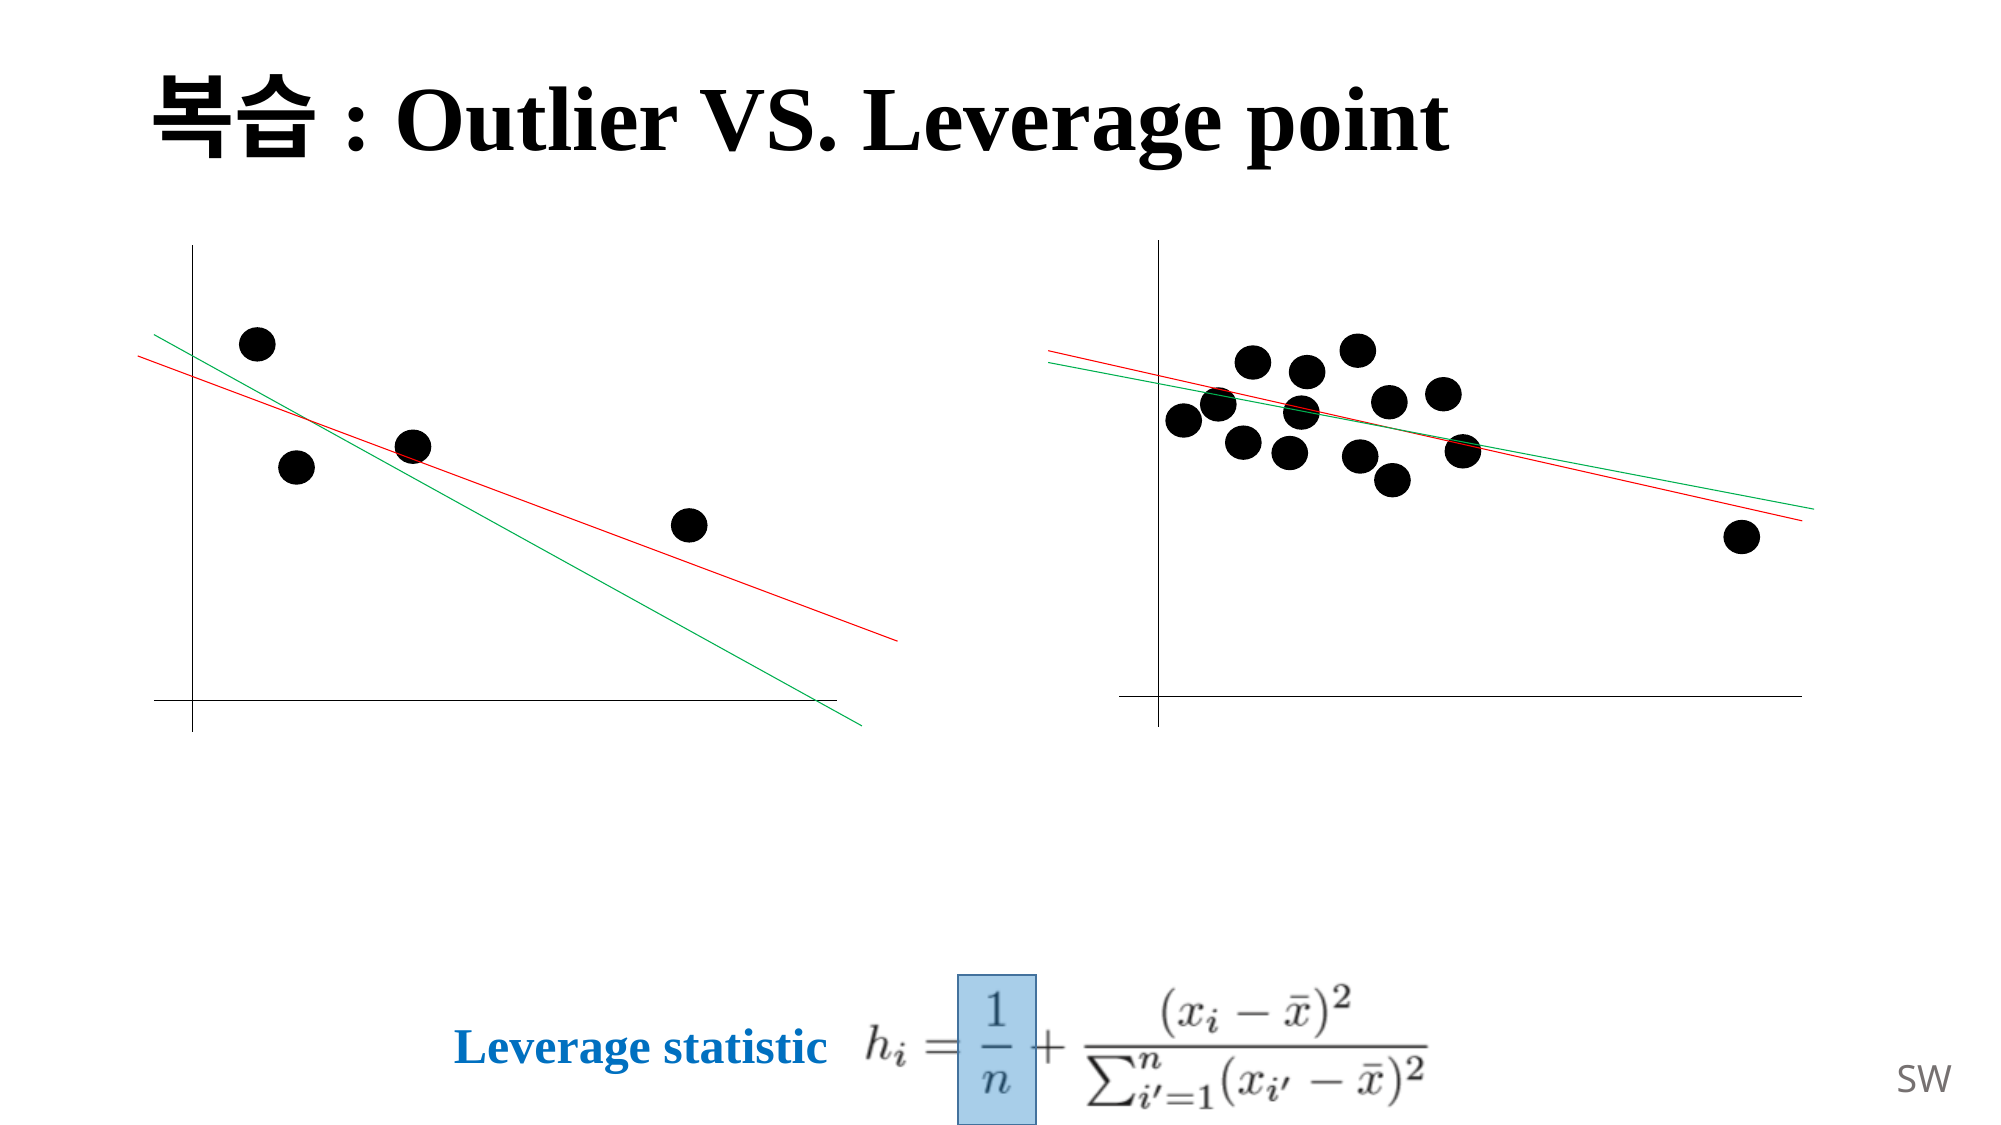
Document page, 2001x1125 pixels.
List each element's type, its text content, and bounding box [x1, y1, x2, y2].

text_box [137, 355, 898, 642]
text_box [1723, 521, 1761, 555]
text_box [153, 642, 862, 726]
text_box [1048, 510, 1803, 521]
picture [844, 964, 1456, 1125]
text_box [1048, 362, 1815, 510]
text_box [242, 327, 272, 334]
title 복습: Outlier VS. Leverage point [135, 12, 1861, 230]
text_box [1339, 333, 1377, 350]
text_box Leverage statistic [439, 1006, 844, 1082]
text_box [1240, 345, 1266, 350]
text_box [153, 334, 862, 355]
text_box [1048, 350, 1803, 362]
